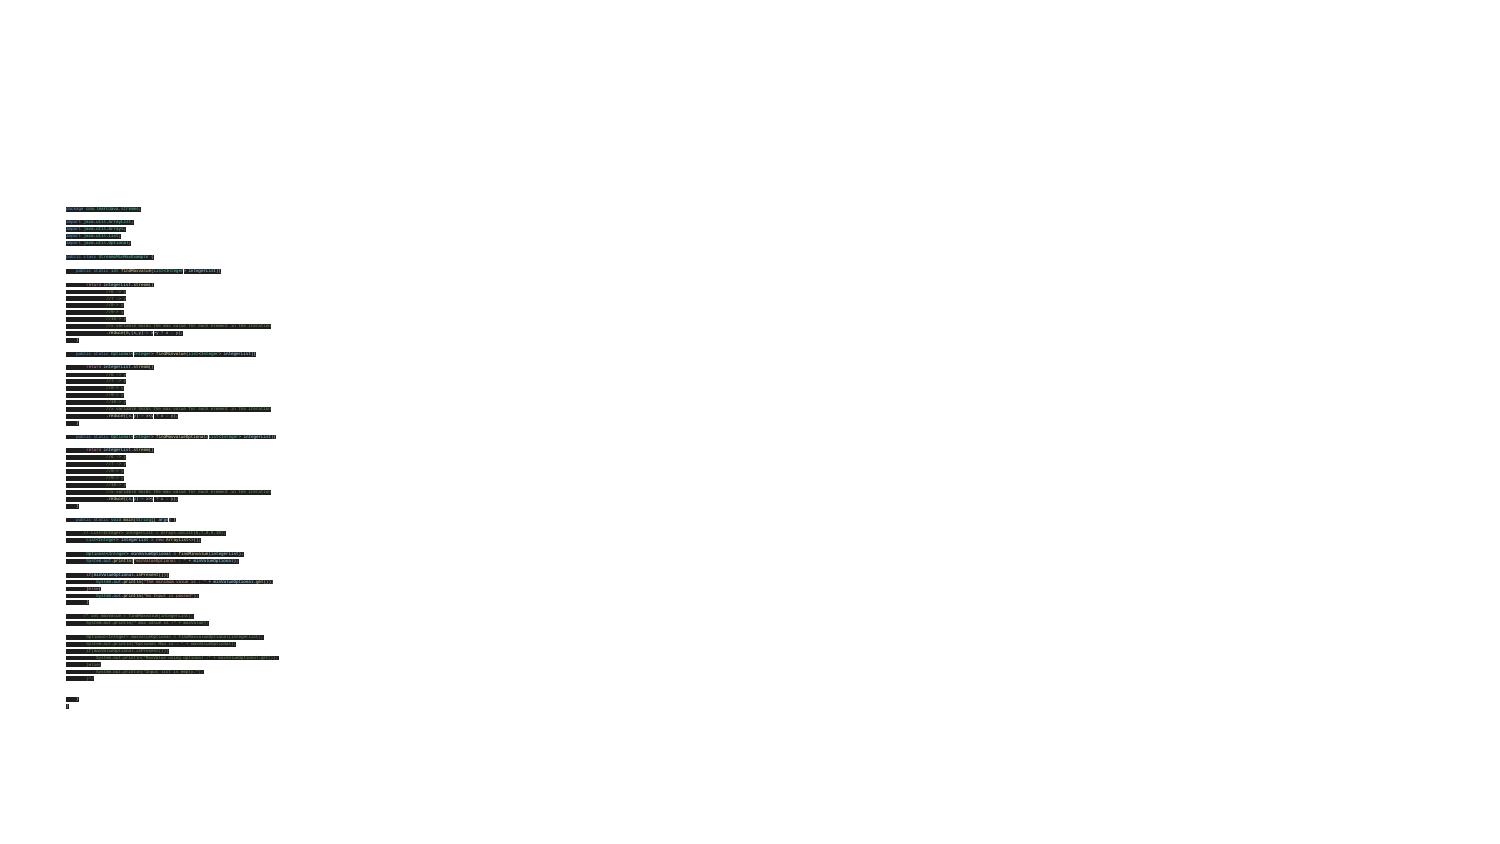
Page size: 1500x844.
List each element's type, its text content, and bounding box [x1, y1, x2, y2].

list package com.learnJava.streams; import java.util.ArrayList; import java.util.Arrays; import java.util.List; import java.util.Optional; public class StreamsMinMaxExample { public static int findMaxvalue(List<Integer> integerList){ return integerList.stream() //6 -> y //7 -> y //8-> y //9-> y //10-> y //x variable holds the max value for each element in the iteration .reduce(0,(x,y)-> x>y ? x : y); } public static Optional<Integer> findMinvalue(List<Integer> integerList){ return integerList.stream() //6 -> y //7 -> y //8-> y //9-> y //10-> y //x variable holds the max value for each element in the iteration .reduce((x,y)-> x<y ? x : y); } public static Optional<Integer> findMaxvalueOptional(List<Integer> integerList){ return integerList.stream() //6 -> y //7 -> y //8-> y //9-> y //10-> y //x variable holds the max value for each element in the iteration .reduce((x,y)-> x>y ? x : y); } public static void main(String[] args) { // List<Integer> integerList = Arrays.asList(6,7,8,9,10); List<Integer> integerList = new ArrayList<>(); Optional<Integer> minValueOptional = findMinvalue(integerList); System.out.println("minValueOptional : " + minValueOptional); if(minValueOptional.isPresent()){ System.out.println("The minimum value is : " + minValueOptional.get()); }else{ System.out.println("No Input is passed"); } /* int maxValue = findMaxvalue(integerList); System.out.println(" max value is :" + maxValue); Optional<Integer> maxValueOptional = findMaxvalueOptional(integerList); System.out.println("Optional Max is : " + maxValueOptional); if(maxValueOptional.isPresent()){ System.out.println("MaxValue using optional :" + maxValueOptional.get()); }else{ System.out.println("Input list is empty."); }*/ } } [51, 189, 1449, 750]
